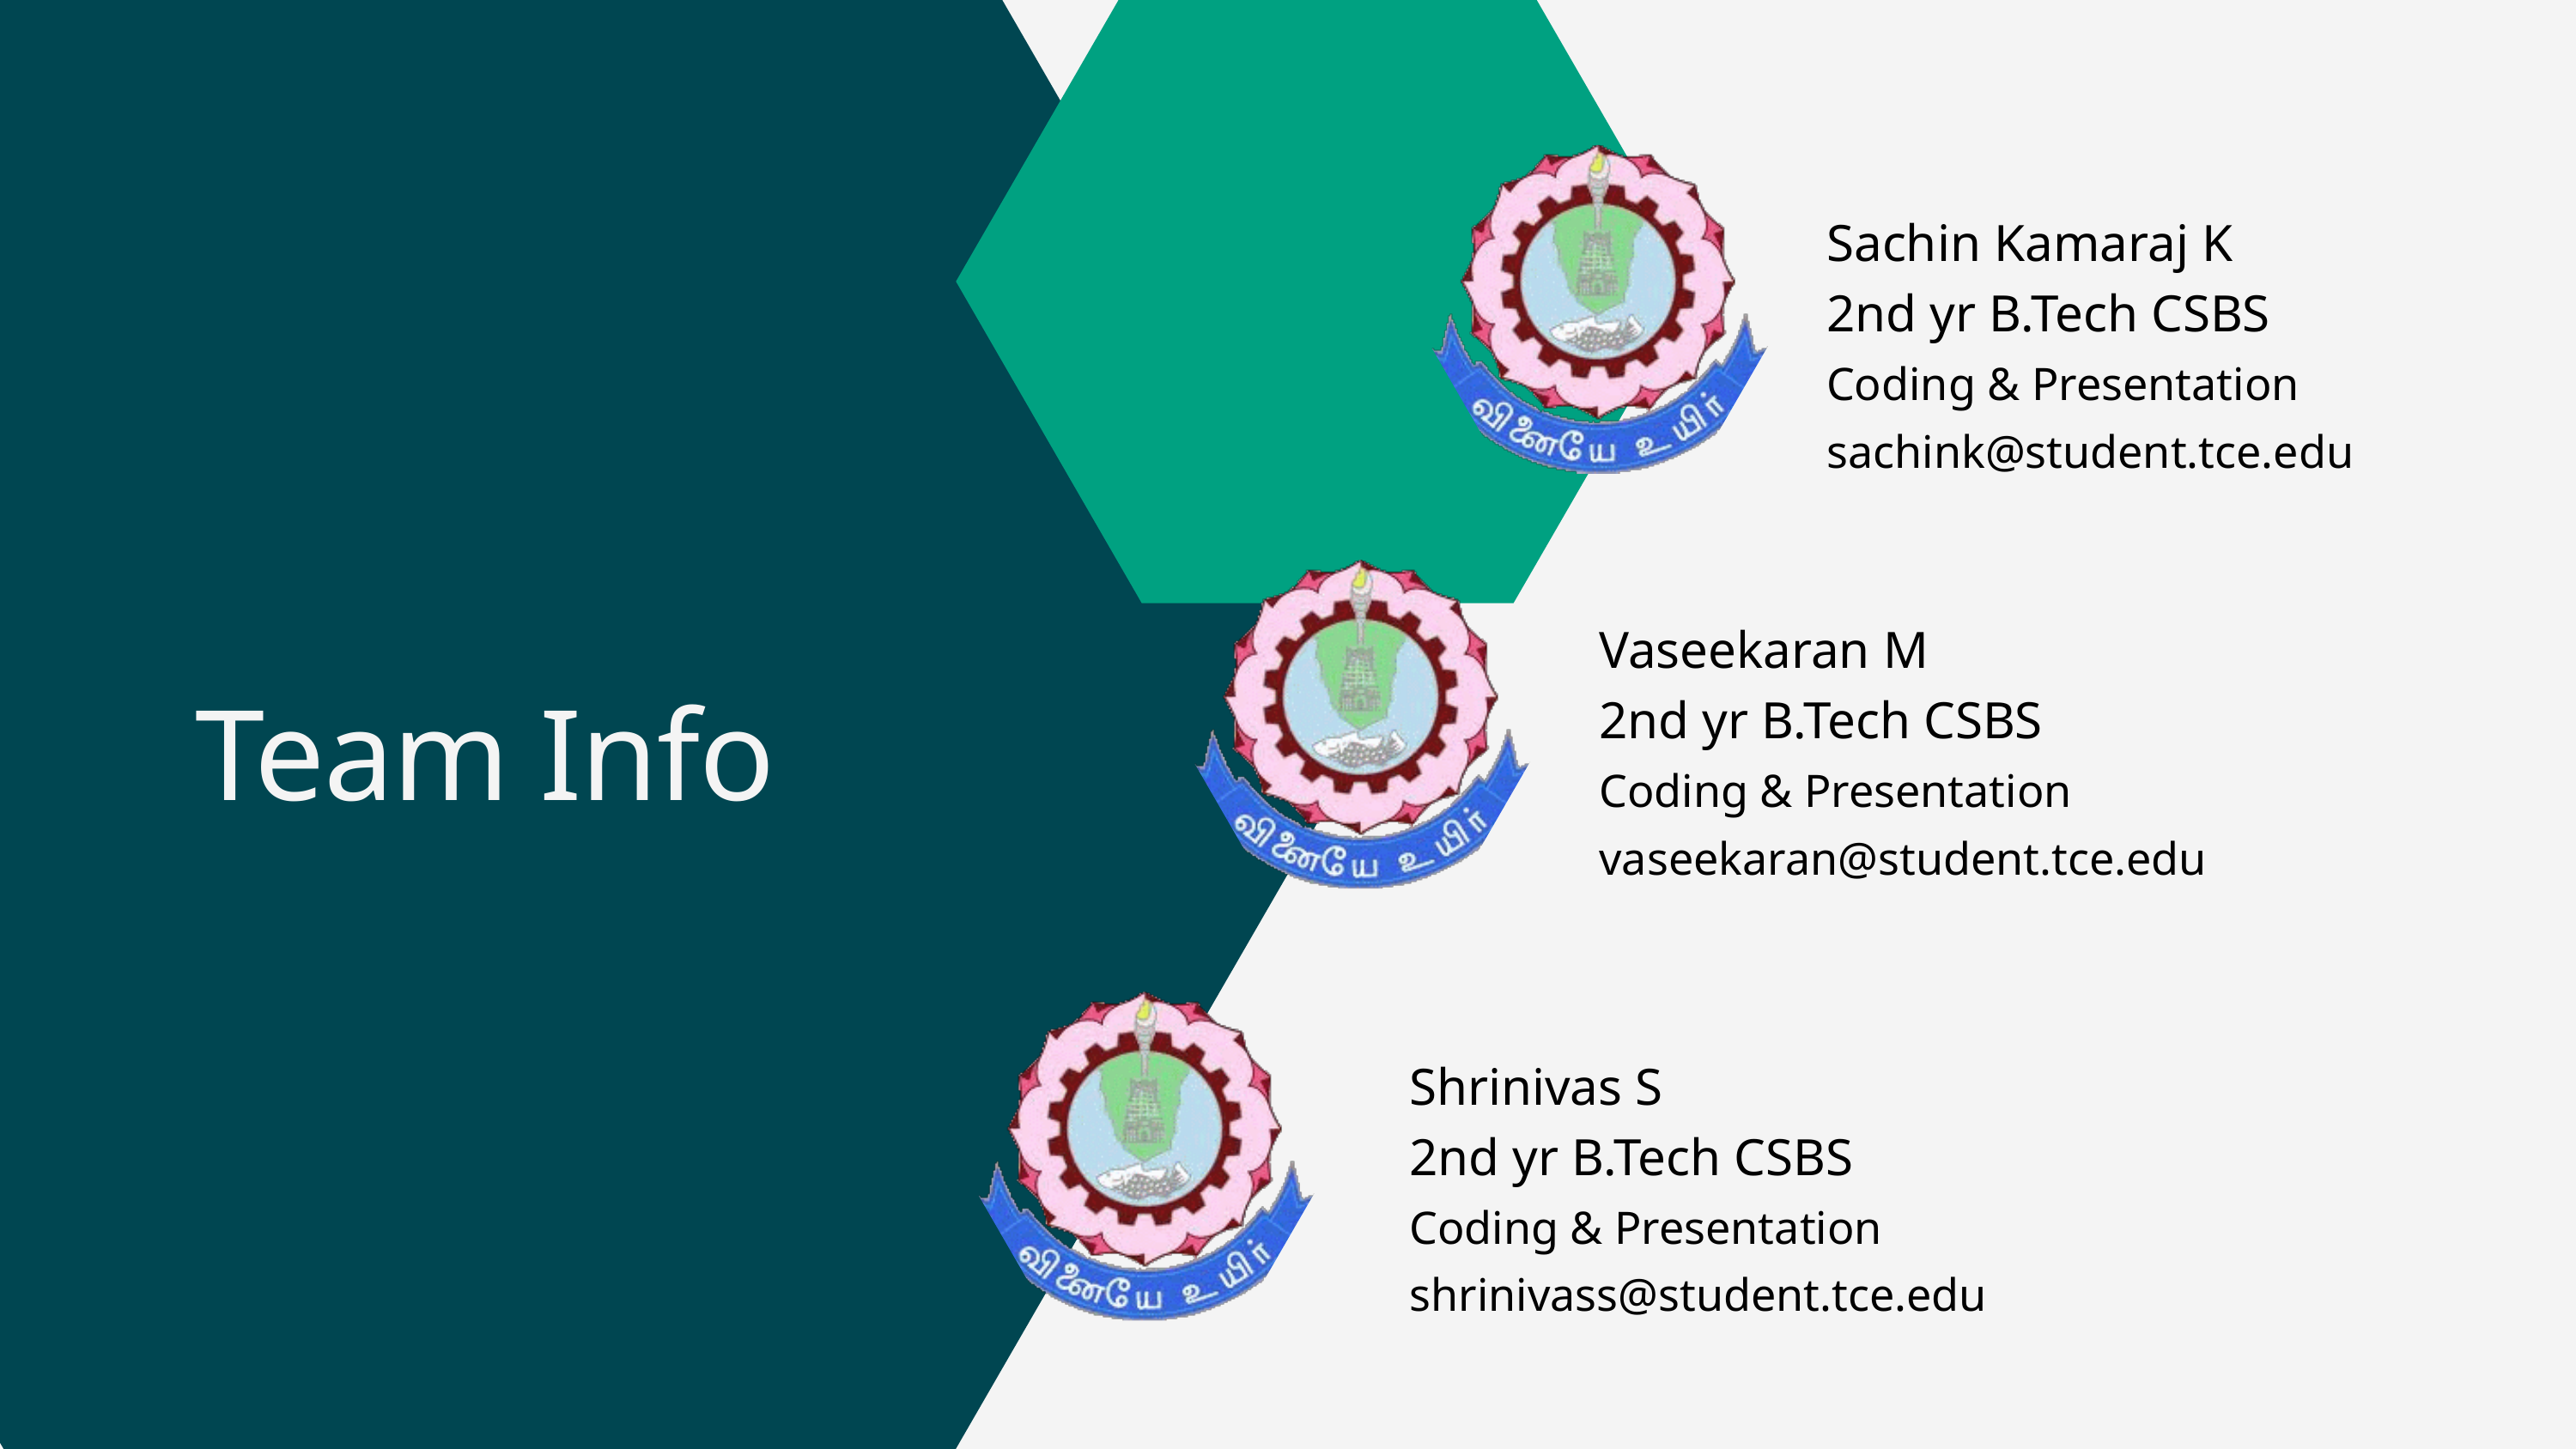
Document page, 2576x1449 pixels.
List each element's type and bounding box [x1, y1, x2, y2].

text_box [1409, 1051, 2043, 1316]
text_box [956, 991, 1336, 1321]
text_box [955, 0, 1700, 603]
text_box [1409, 144, 1789, 474]
text_box [0, 0, 1398, 1449]
text_box [1599, 614, 2233, 880]
text_box [1826, 207, 2460, 473]
text_box [1171, 559, 1552, 889]
